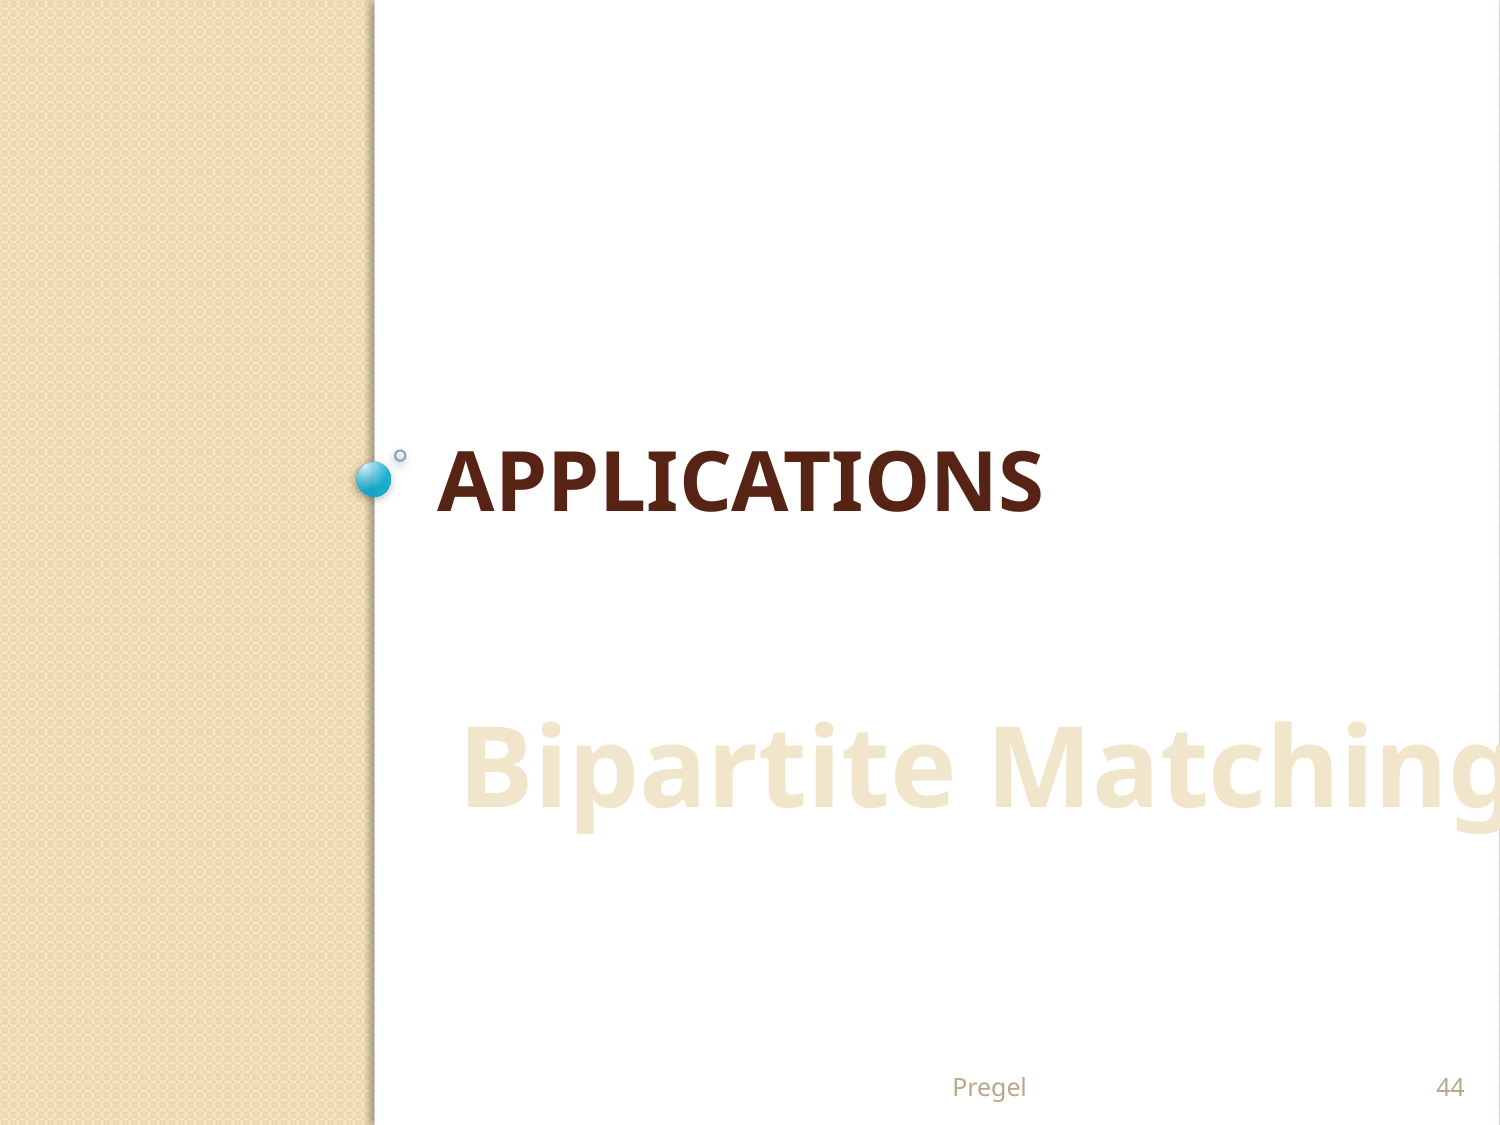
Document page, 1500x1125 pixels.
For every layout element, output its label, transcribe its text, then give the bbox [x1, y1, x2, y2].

title APPLICATIONS [422, 426, 1473, 802]
text_box Bipartite Matching [443, 687, 1500, 838]
slide_number 44 [1413, 1034, 1488, 1113]
footer Pregel [937, 1034, 1413, 1113]
